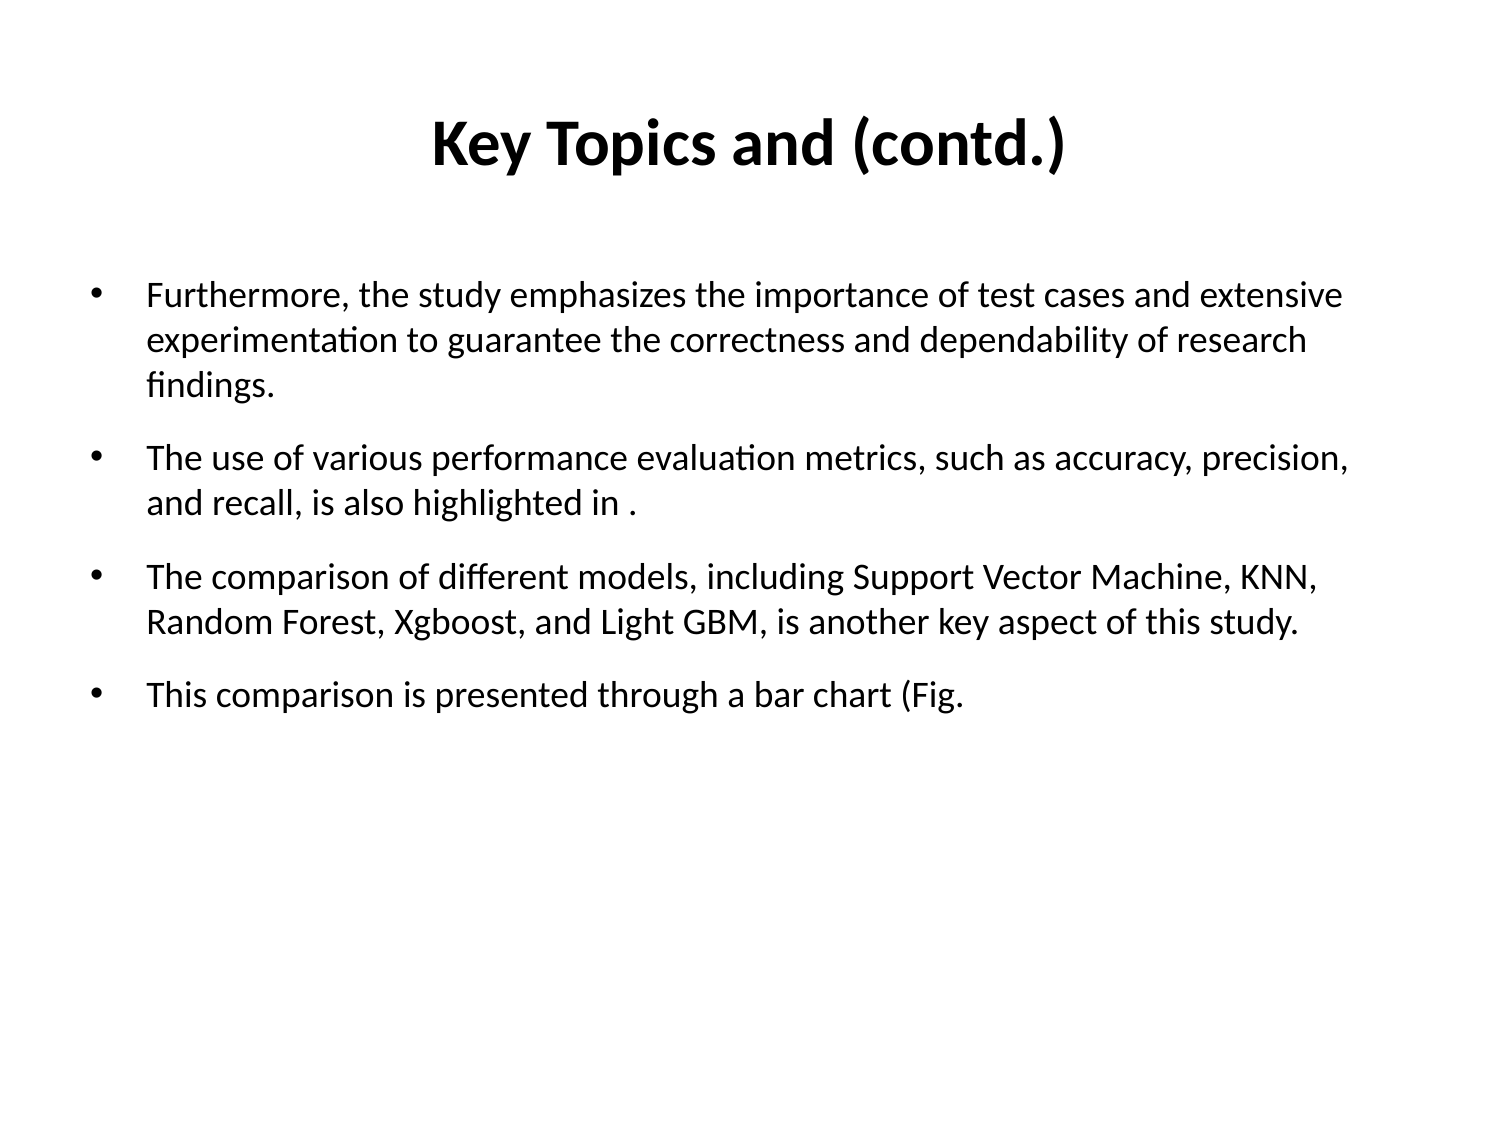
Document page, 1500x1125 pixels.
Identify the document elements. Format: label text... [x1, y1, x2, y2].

title Key Topics and (contd.) [75, 45, 1425, 233]
list Furthermore, the study emphasizes the importance of test cases and extensive experimentation to guarantee the correctness and dependability of research findings. The use of various performance evaluation metrics, such as accuracy, precision, and recall, is also highlighted in . The comparison of different models, including Support Vector Machine, KNN, Random Forest, Xgboost, and Light GBM, is another key aspect of this study. This comparison is presented through a bar chart (Fig. [75, 262, 1425, 916]
